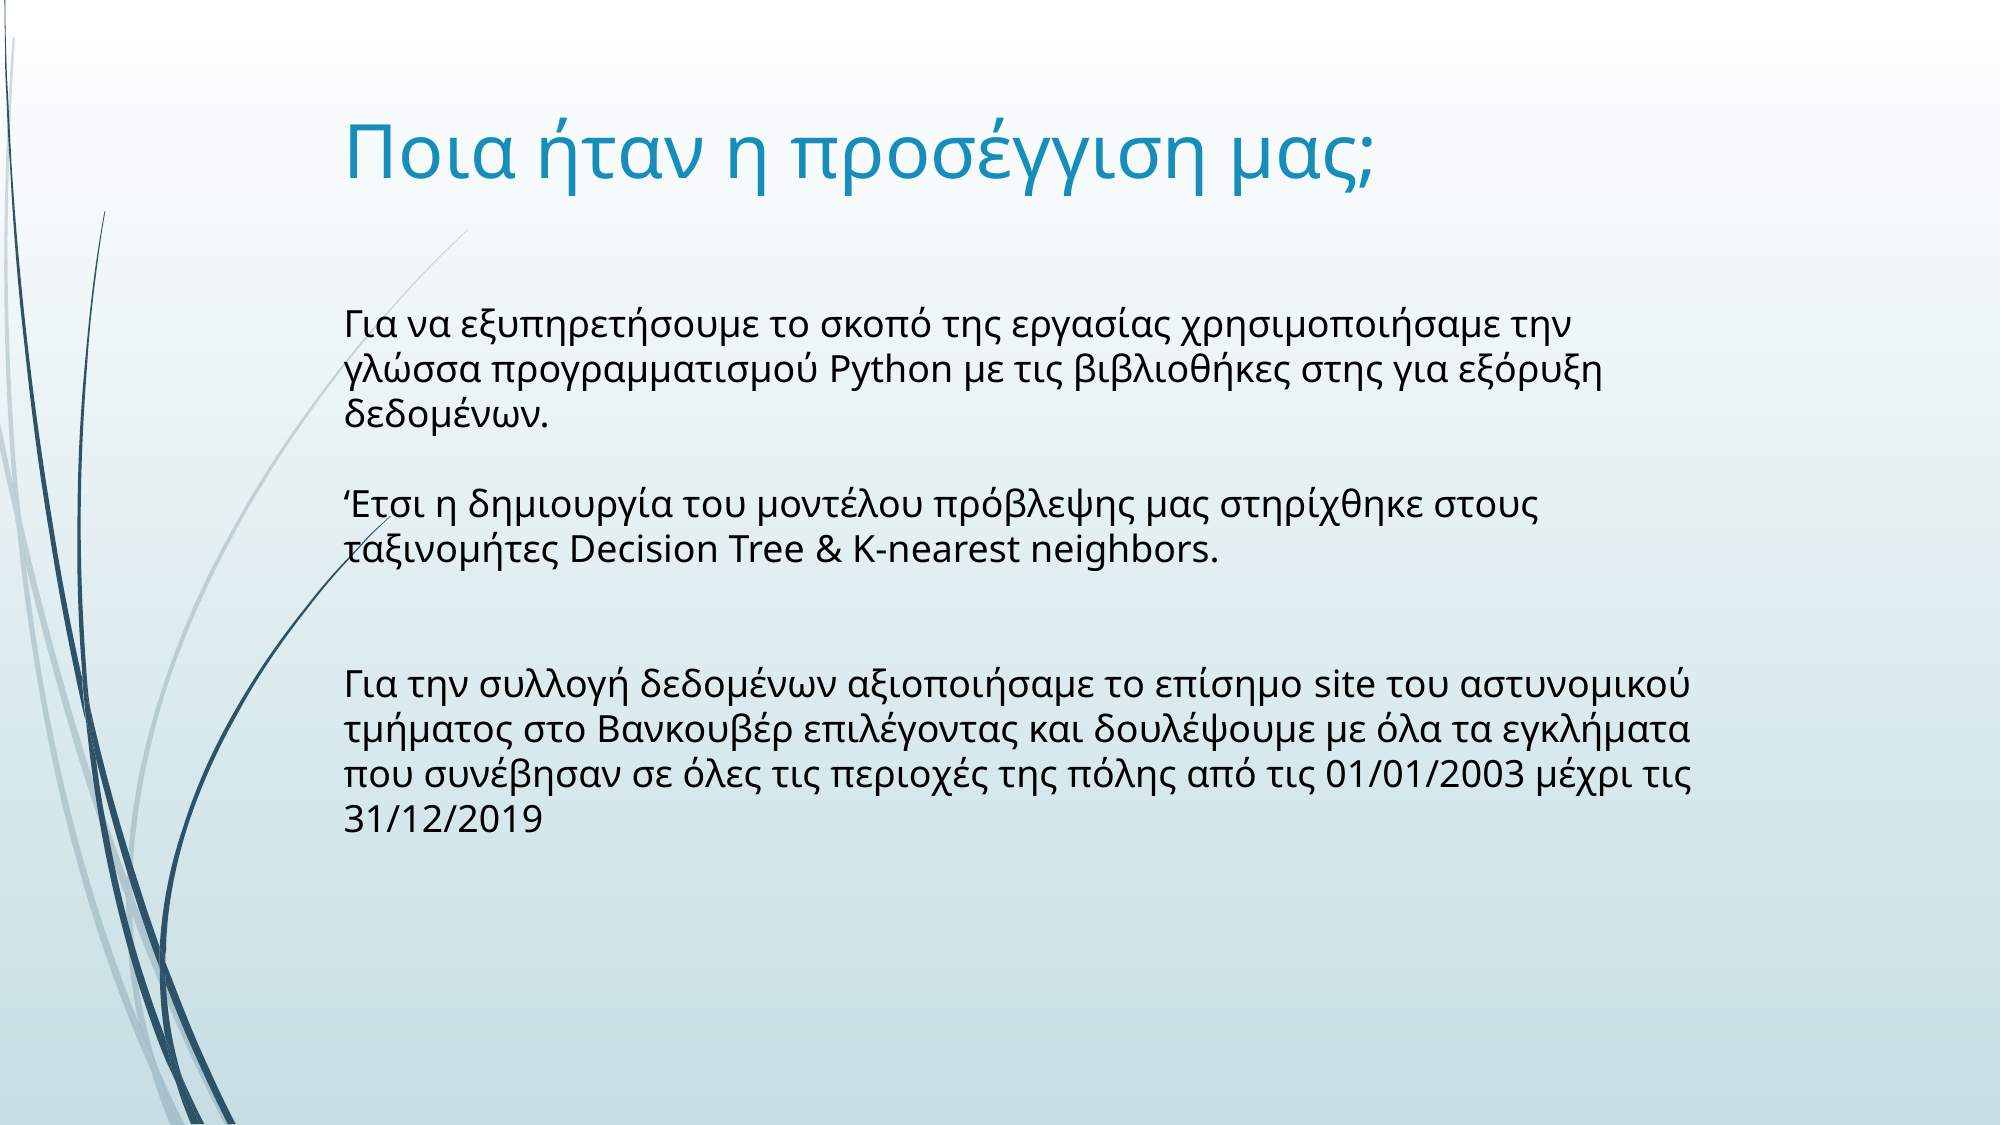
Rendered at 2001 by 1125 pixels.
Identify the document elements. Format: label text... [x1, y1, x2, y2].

title Ποια ήταν η προσέγγιση μας; [328, 96, 1791, 307]
text_box Για να εξυπηρετήσουμε το σκοπό της εργασίας χρησιμοποιήσαμε την γλώσσα προγραμματισμού Python με τις βιβλιοθήκες στης για εξόρυξη δεδομένων. ‘Ετσι η δημιουργία του μοντέλου πρόβλεψης μας στηρίχθηκε στους ταξινομήτες Decision Tree & Κ-nearest neighbors. Για την συλλογή δεδομένων αξιοποιήσαμε το επίσημο site του αστυνομικού τμήματος στο Βανκουβέρ επιλέγοντας και δουλέψουμε με όλα τα εγκλήματα που συνέβησαν σε όλες τις περιοχές της πόλης από τις 01/01/2003 μέχρι τις 31/12/2019 [328, 292, 1732, 892]
